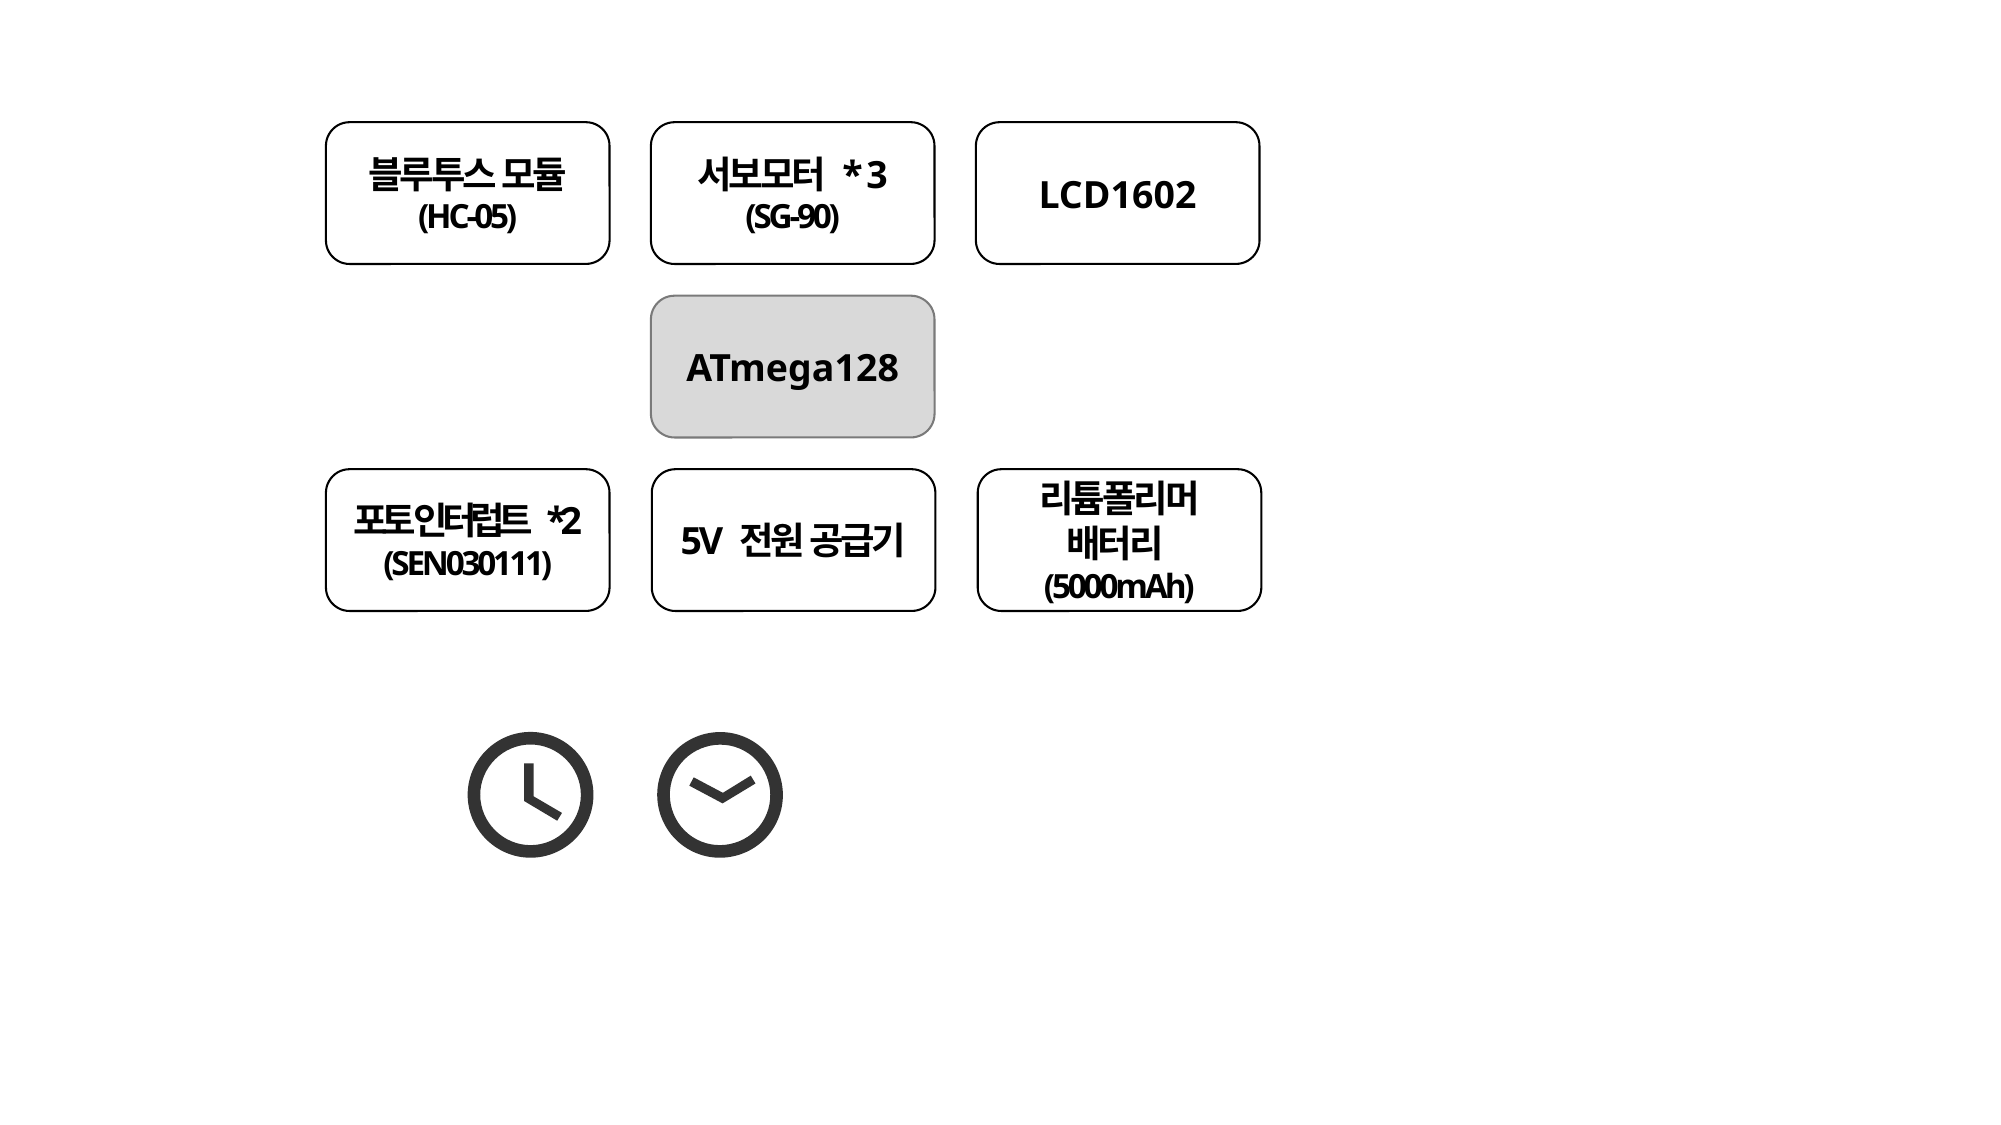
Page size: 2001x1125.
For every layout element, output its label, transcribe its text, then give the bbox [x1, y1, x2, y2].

text_box [467, 731, 594, 858]
text_box 블루투스 모듈 (HC-05) [324, 121, 611, 266]
text_box LCD1602 [974, 121, 1261, 266]
text_box 서보모터 * 3 (SG-90) [649, 121, 936, 266]
text_box ATmega128 [649, 294, 936, 439]
text_box 리튬폴리머 배터리(5000mAh) [976, 468, 1263, 613]
text_box 5V 전원 공급기 [650, 468, 937, 613]
text_box [657, 732, 783, 858]
text_box 포토 인터럽트 *2 (SEN030111) [324, 468, 611, 613]
